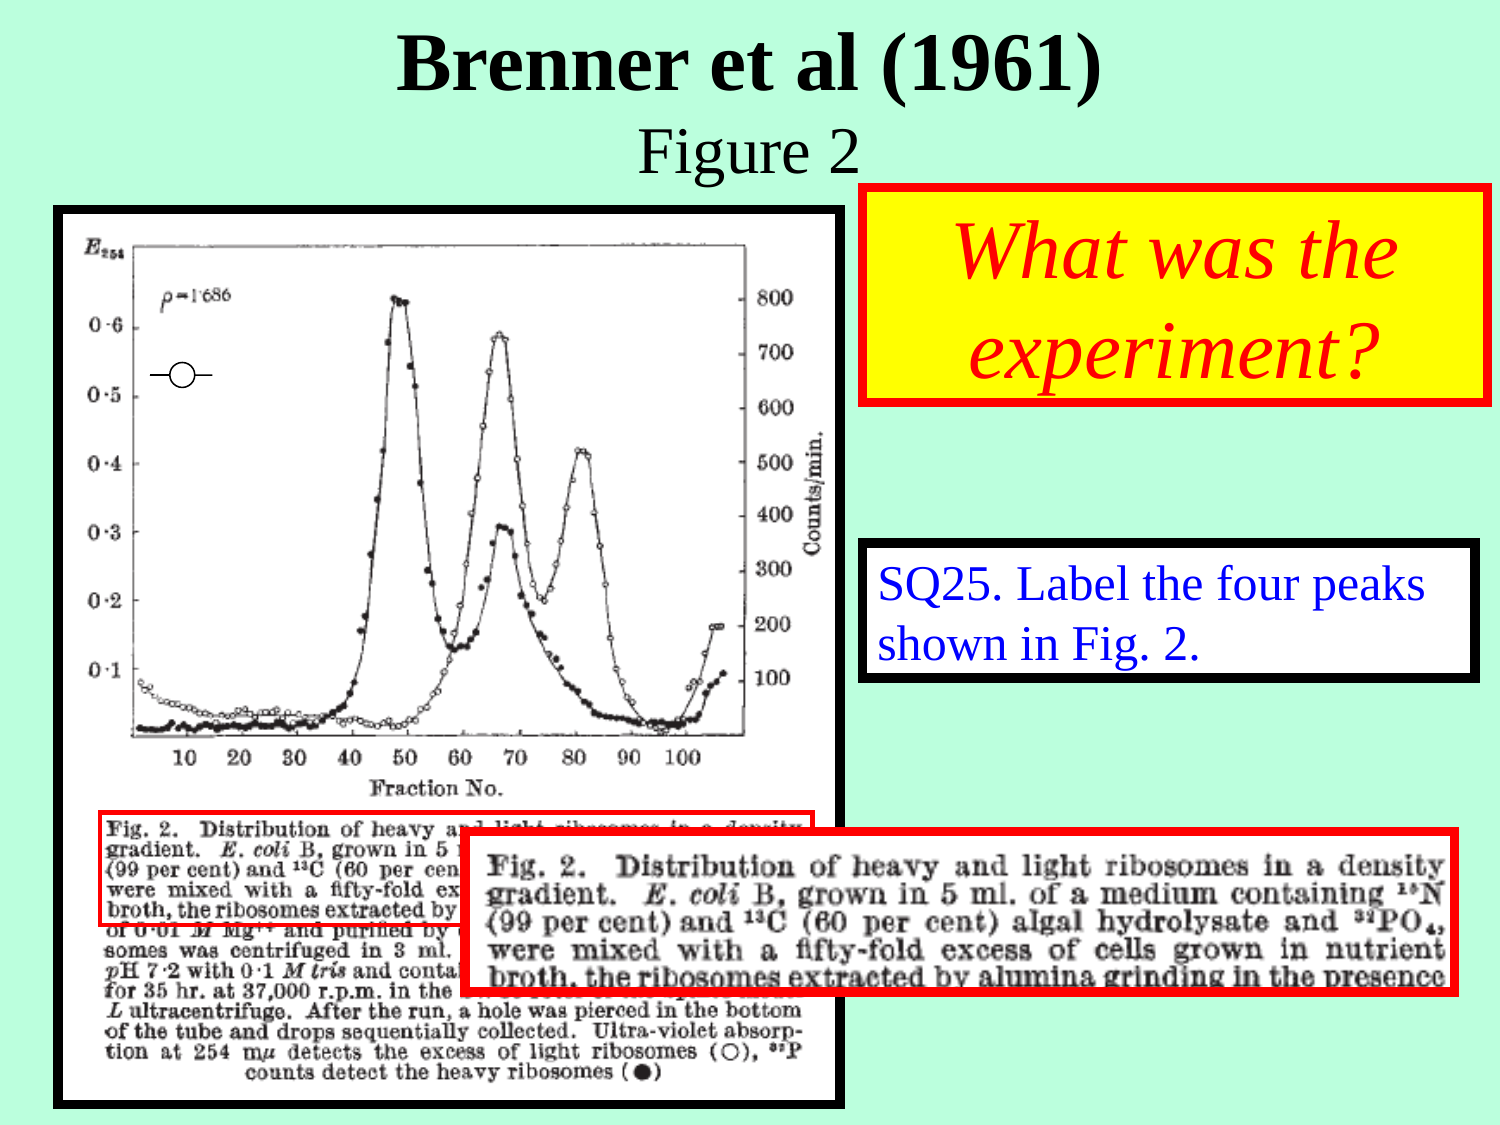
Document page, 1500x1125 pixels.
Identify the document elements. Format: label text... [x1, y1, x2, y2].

picture [62, 213, 1451, 1101]
text_box What was the experiment? [862, 187, 1488, 403]
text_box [149, 362, 213, 388]
text_box Brenner et al (1961) Figure 2 [178, 0, 1322, 195]
text_box SQ25. Label the four peaks shown in Fig. 2. [862, 543, 1475, 678]
